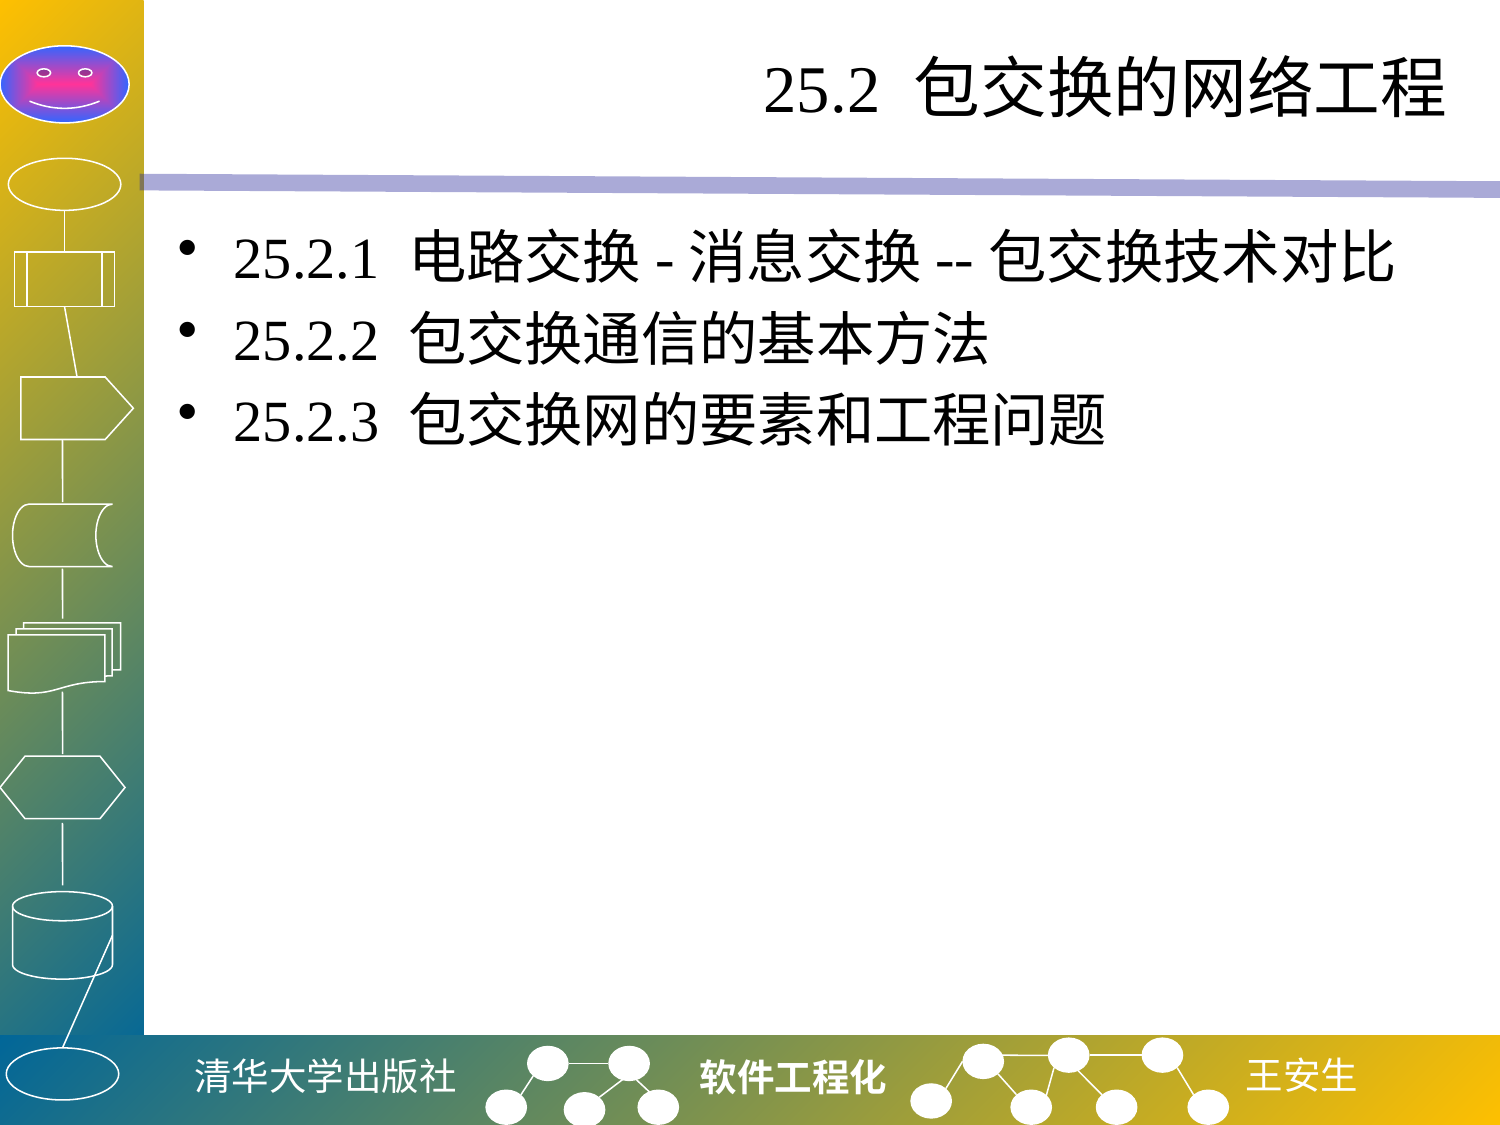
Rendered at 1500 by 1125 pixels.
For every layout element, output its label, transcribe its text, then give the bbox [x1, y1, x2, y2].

list 25.2.1 电路交换-消息交换--包交换技术对比 25.2.2 包交换通信的基本方法 25.2.3 包交换网的要素和工程问题 [162, 212, 1476, 1017]
title 25.2 包交换的网络工程 [187, 24, 1463, 147]
